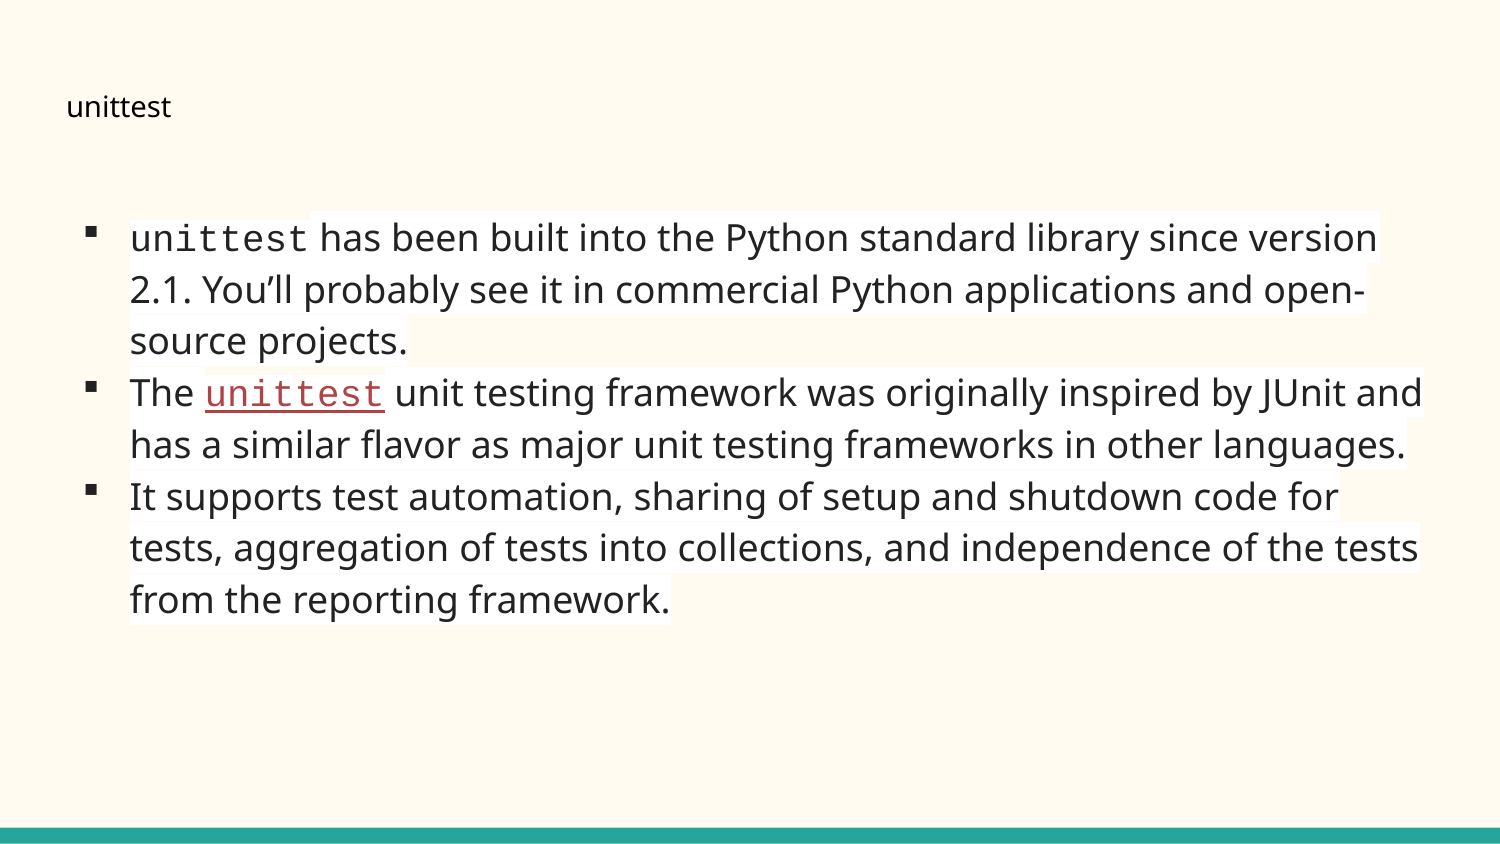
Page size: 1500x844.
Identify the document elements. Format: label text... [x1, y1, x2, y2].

list unittest has been built into the Python standard library since version 2.1. You’ll probably see it in commercial Python applications and open-source projects. The unittest unit testing framework was originally inspired by JUnit and has a similar flavor as major unit testing frameworks in other languages. It supports test automation, sharing of setup and shutdown code for tests, aggregation of tests into collections, and independence of the tests from the reporting framework. [51, 192, 1449, 750]
title unittest [51, 72, 1449, 174]
